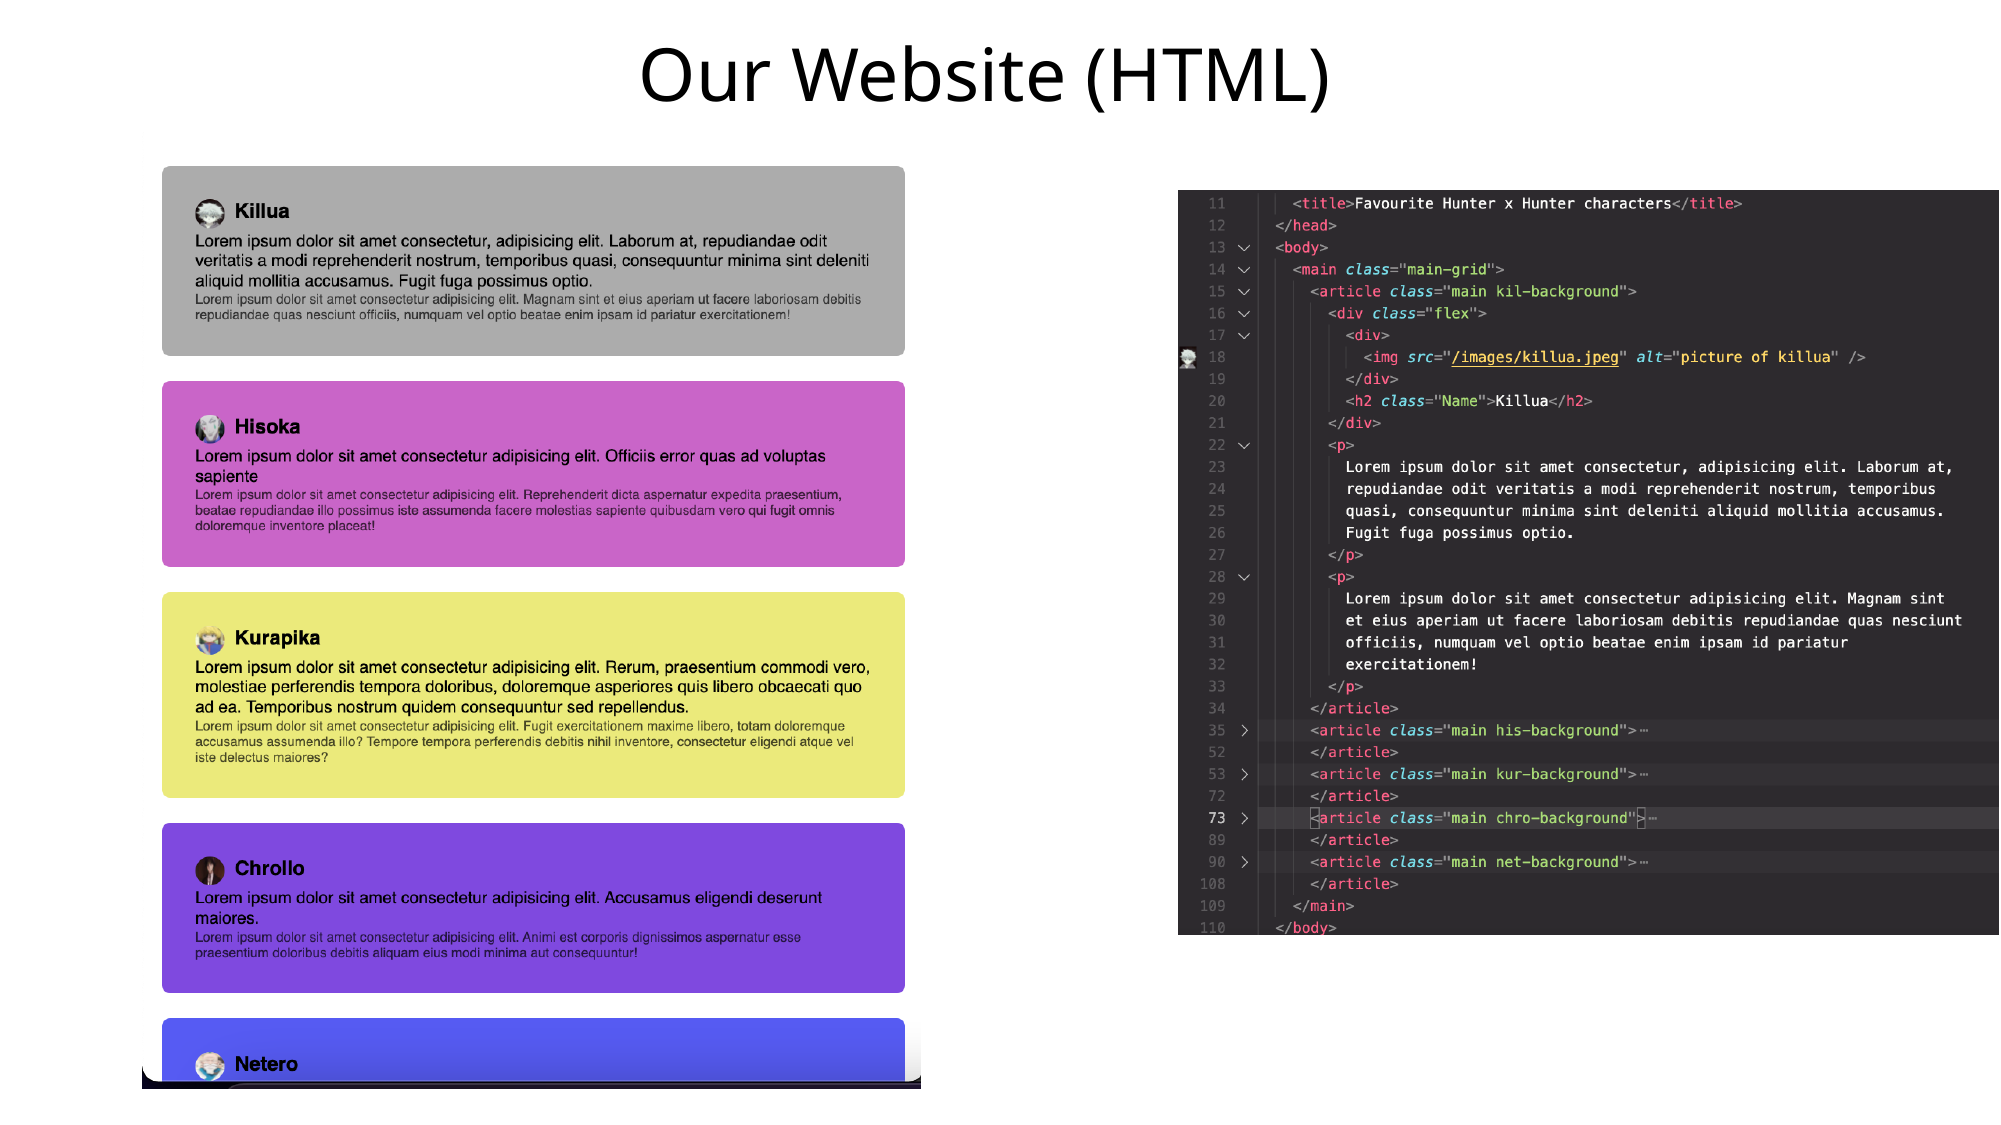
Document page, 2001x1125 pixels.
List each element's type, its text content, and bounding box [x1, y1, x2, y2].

title Our Website (HTML) [623, 23, 1376, 133]
picture [1178, 190, 1999, 935]
picture [142, 132, 921, 1089]
